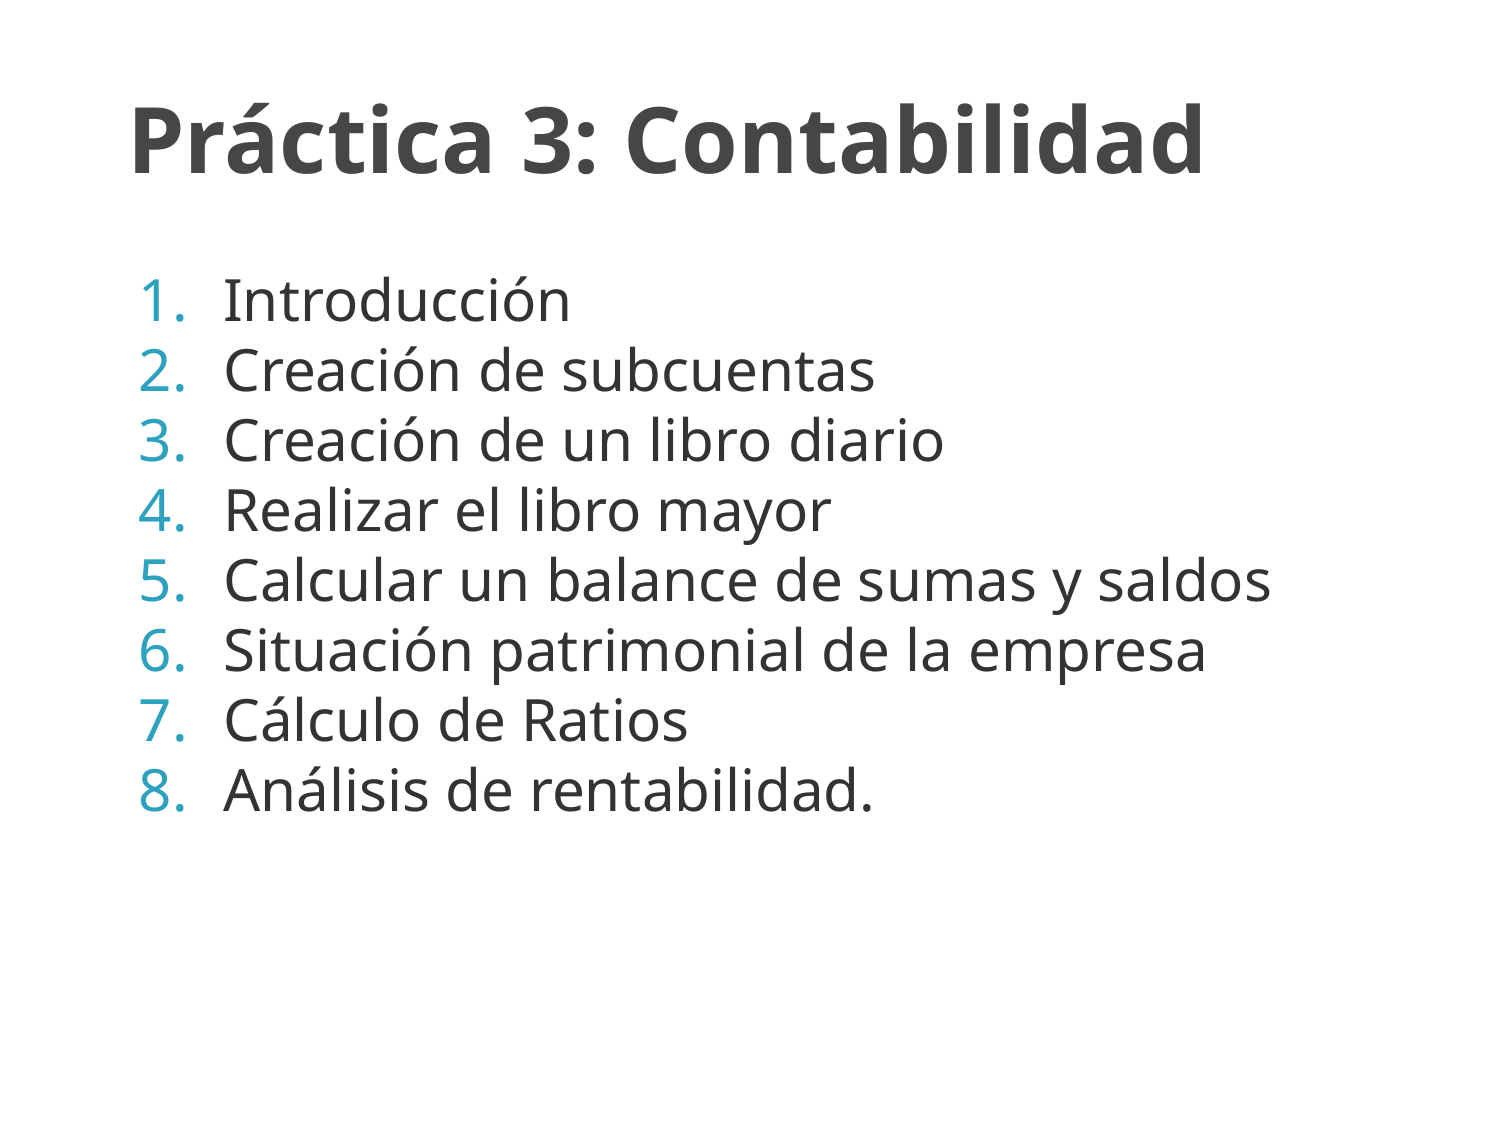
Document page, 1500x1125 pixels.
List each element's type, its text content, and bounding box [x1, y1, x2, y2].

list Introducción Creación de subcuentas Creación de un libro diario Realizar el libro mayor Calcular un balance de sumas y saldos Situación patrimonial de la empresa Cálculo de Ratios Análisis de rentabilidad. [123, 255, 1451, 999]
title Práctica 3: Contabilidad [112, 42, 1463, 231]
